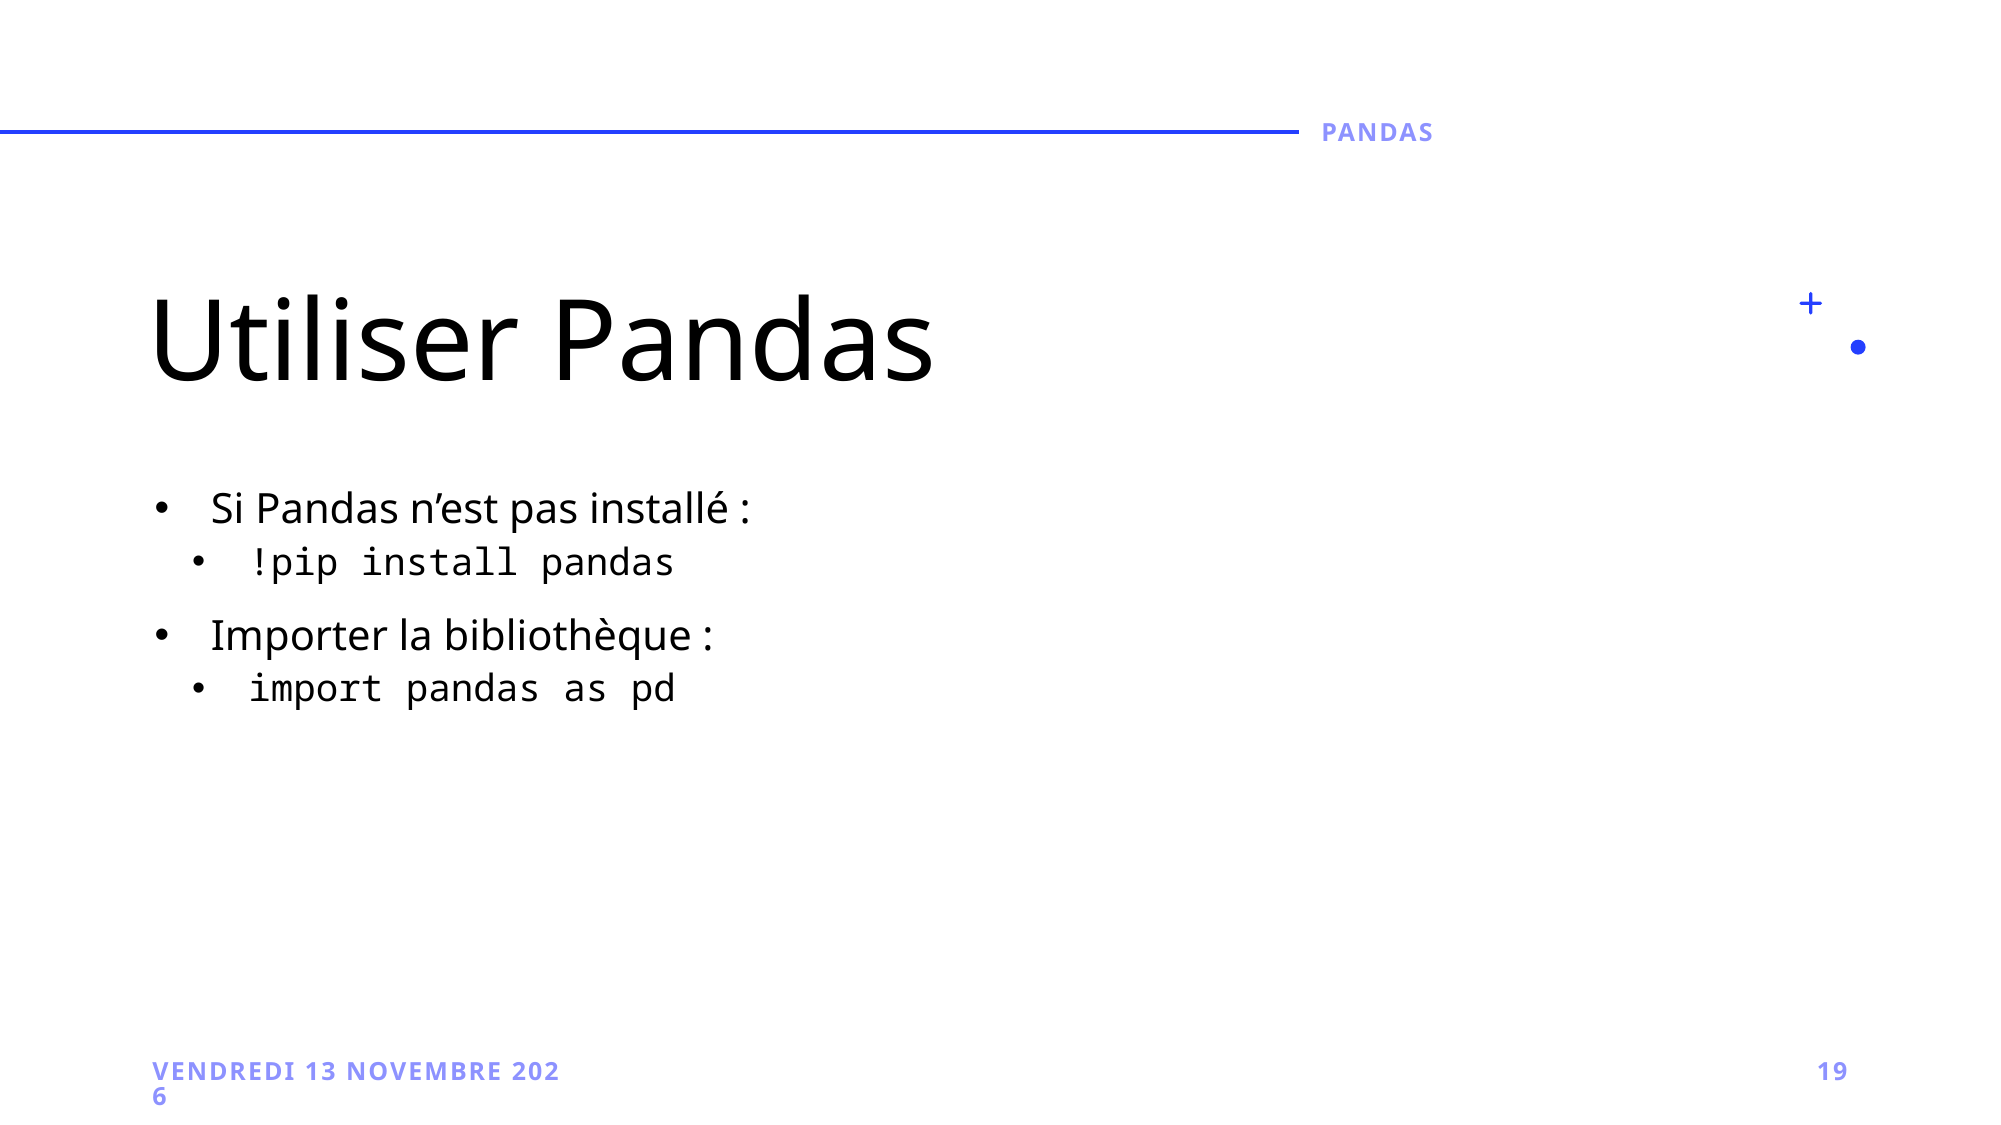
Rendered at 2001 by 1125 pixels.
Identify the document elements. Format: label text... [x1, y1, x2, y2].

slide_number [137, 1042, 588, 1103]
footer PANDAS [1306, 101, 1982, 162]
list Si Pandas n’est pas installé : !pip install pandas Importer la bibliothèque : import pandas as pd [139, 469, 1212, 1023]
title Utiliser Pandas [131, 218, 1552, 413]
slide_number 19 [1412, 1042, 1863, 1103]
